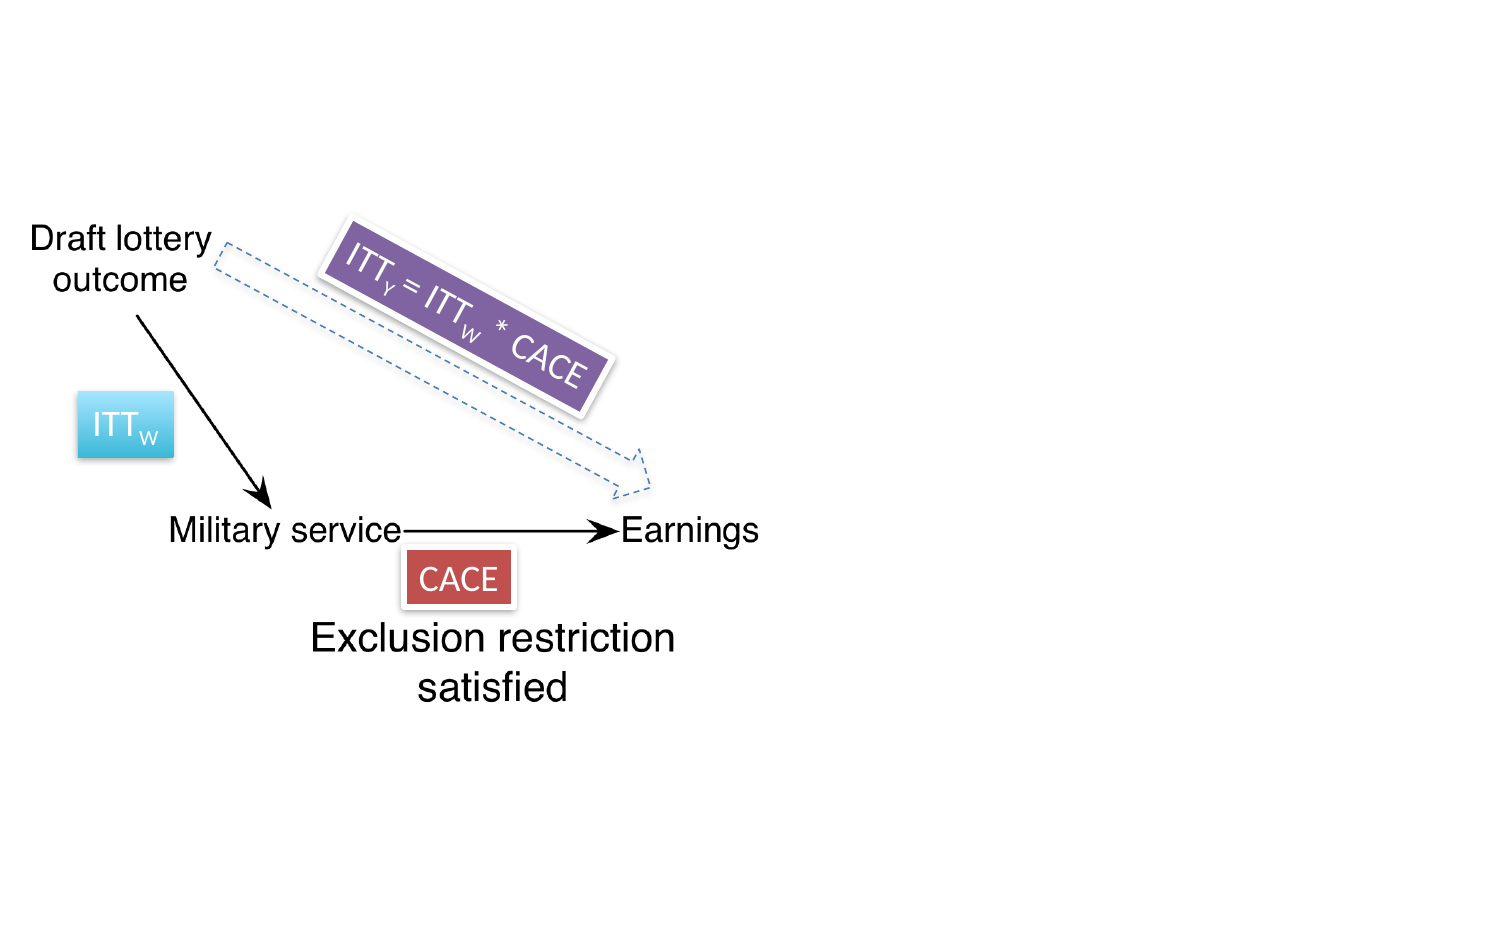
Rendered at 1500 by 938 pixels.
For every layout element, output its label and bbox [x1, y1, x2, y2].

picture [0, 191, 784, 736]
